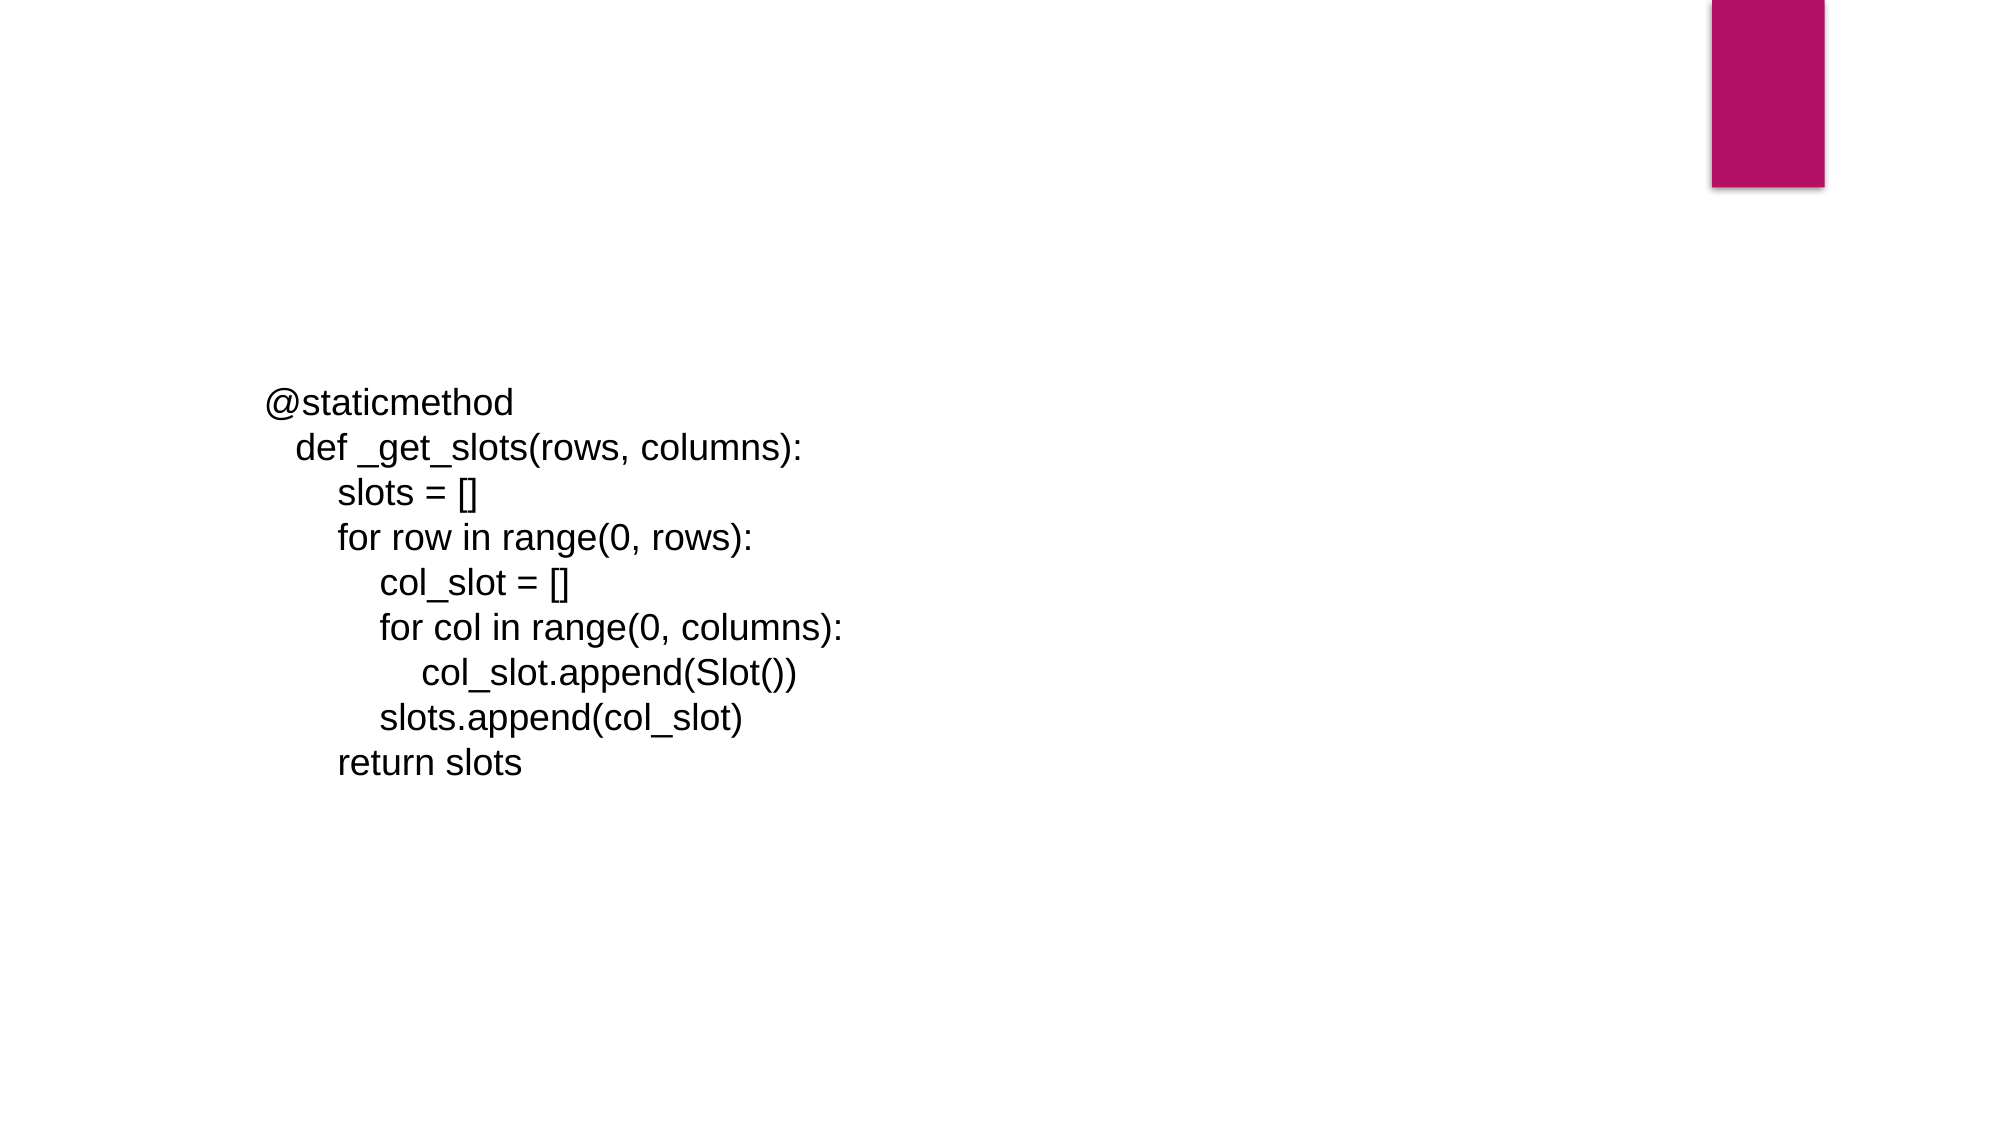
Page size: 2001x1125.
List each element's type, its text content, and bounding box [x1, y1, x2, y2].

text_box @staticmethod def _get_slots(rows, columns): slots = [] for row in range(0, rows): col_slot = [] for col in range(0, columns): col_slot.append(Slot()) slots.append(col_slot) return slots [238, 370, 1239, 791]
